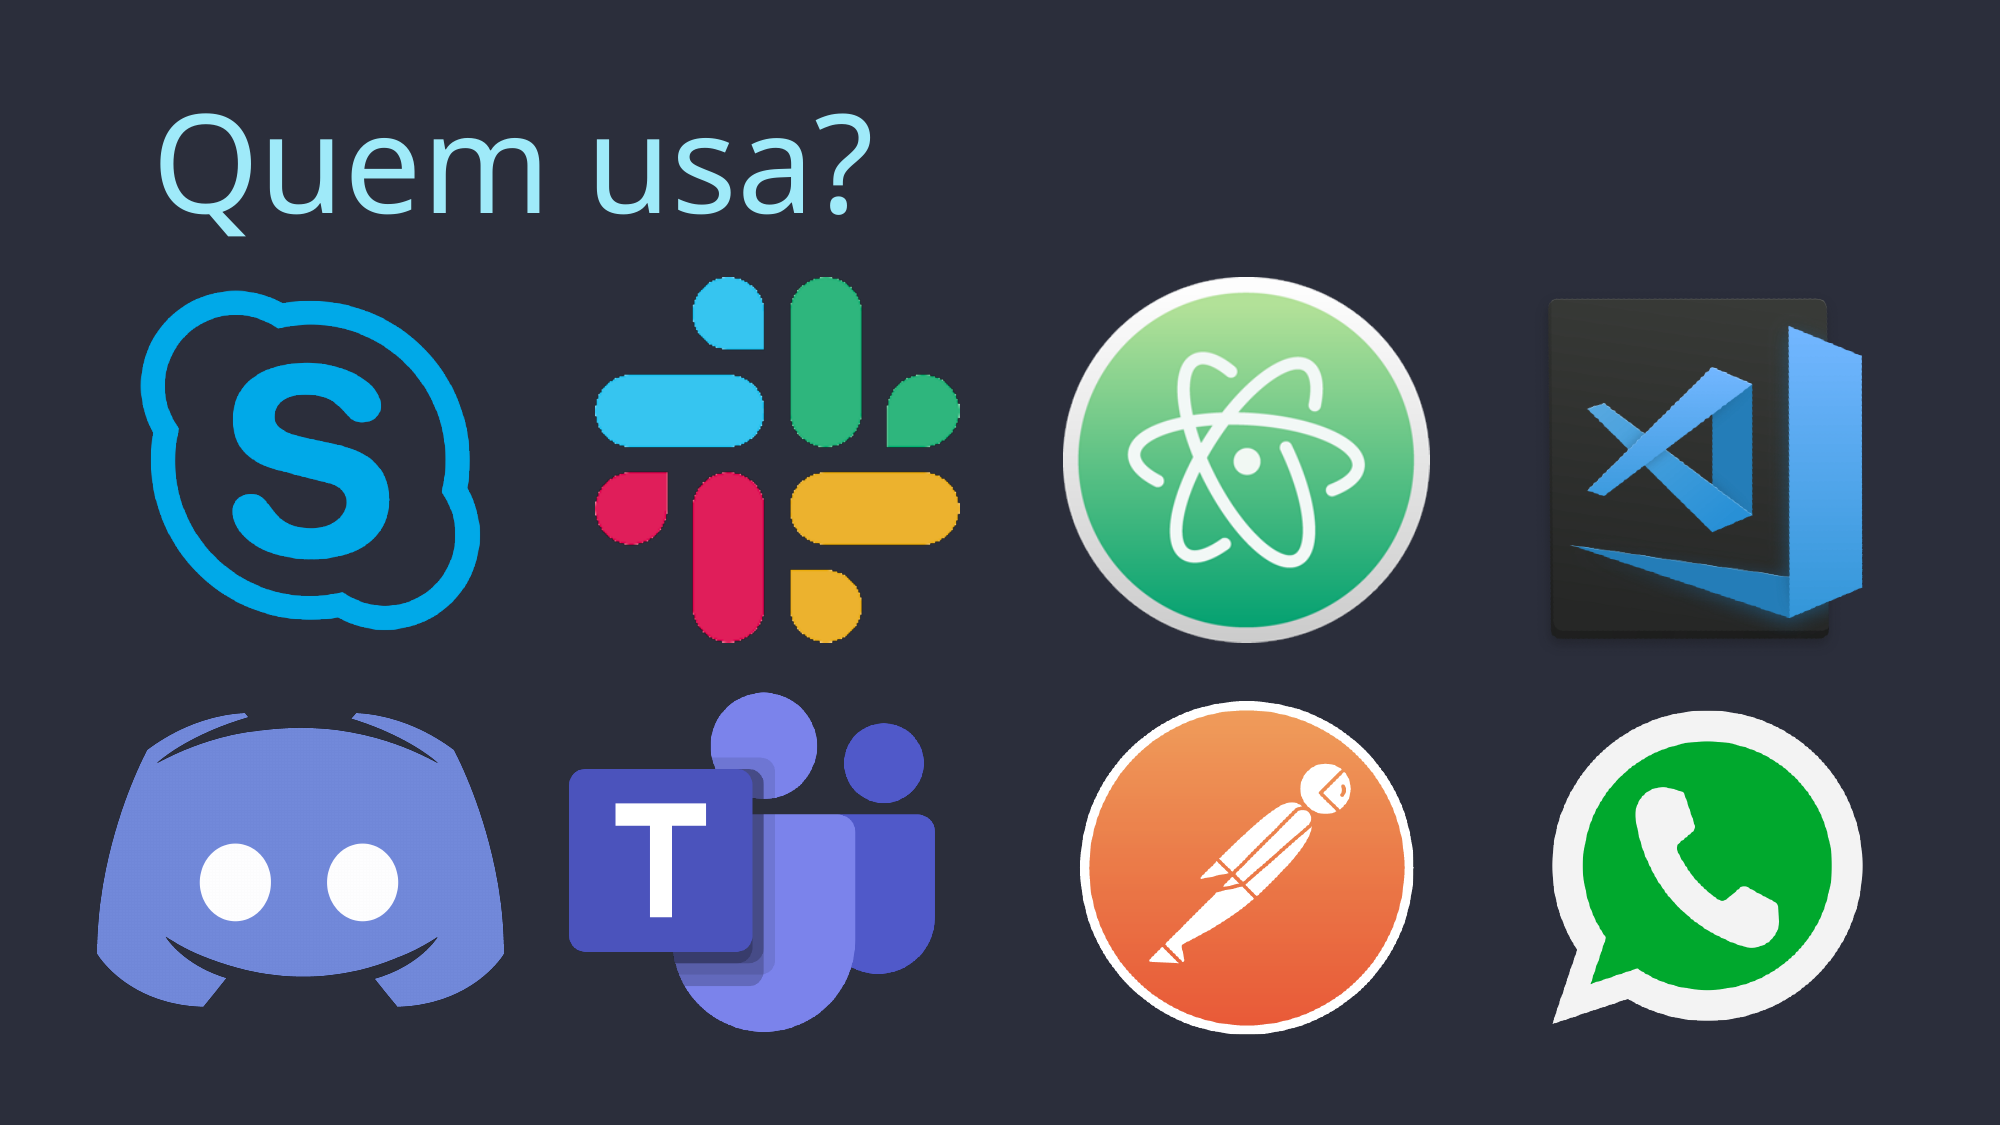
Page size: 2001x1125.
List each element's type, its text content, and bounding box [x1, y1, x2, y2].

title Quem usa? [137, 59, 1863, 278]
picture [97, 713, 504, 1007]
picture [569, 677, 935, 1044]
picture [1063, 277, 1430, 643]
picture [1511, 671, 1903, 1063]
picture [1534, 291, 1863, 658]
picture [127, 277, 493, 643]
picture [1056, 677, 1437, 1058]
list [595, 277, 960, 643]
